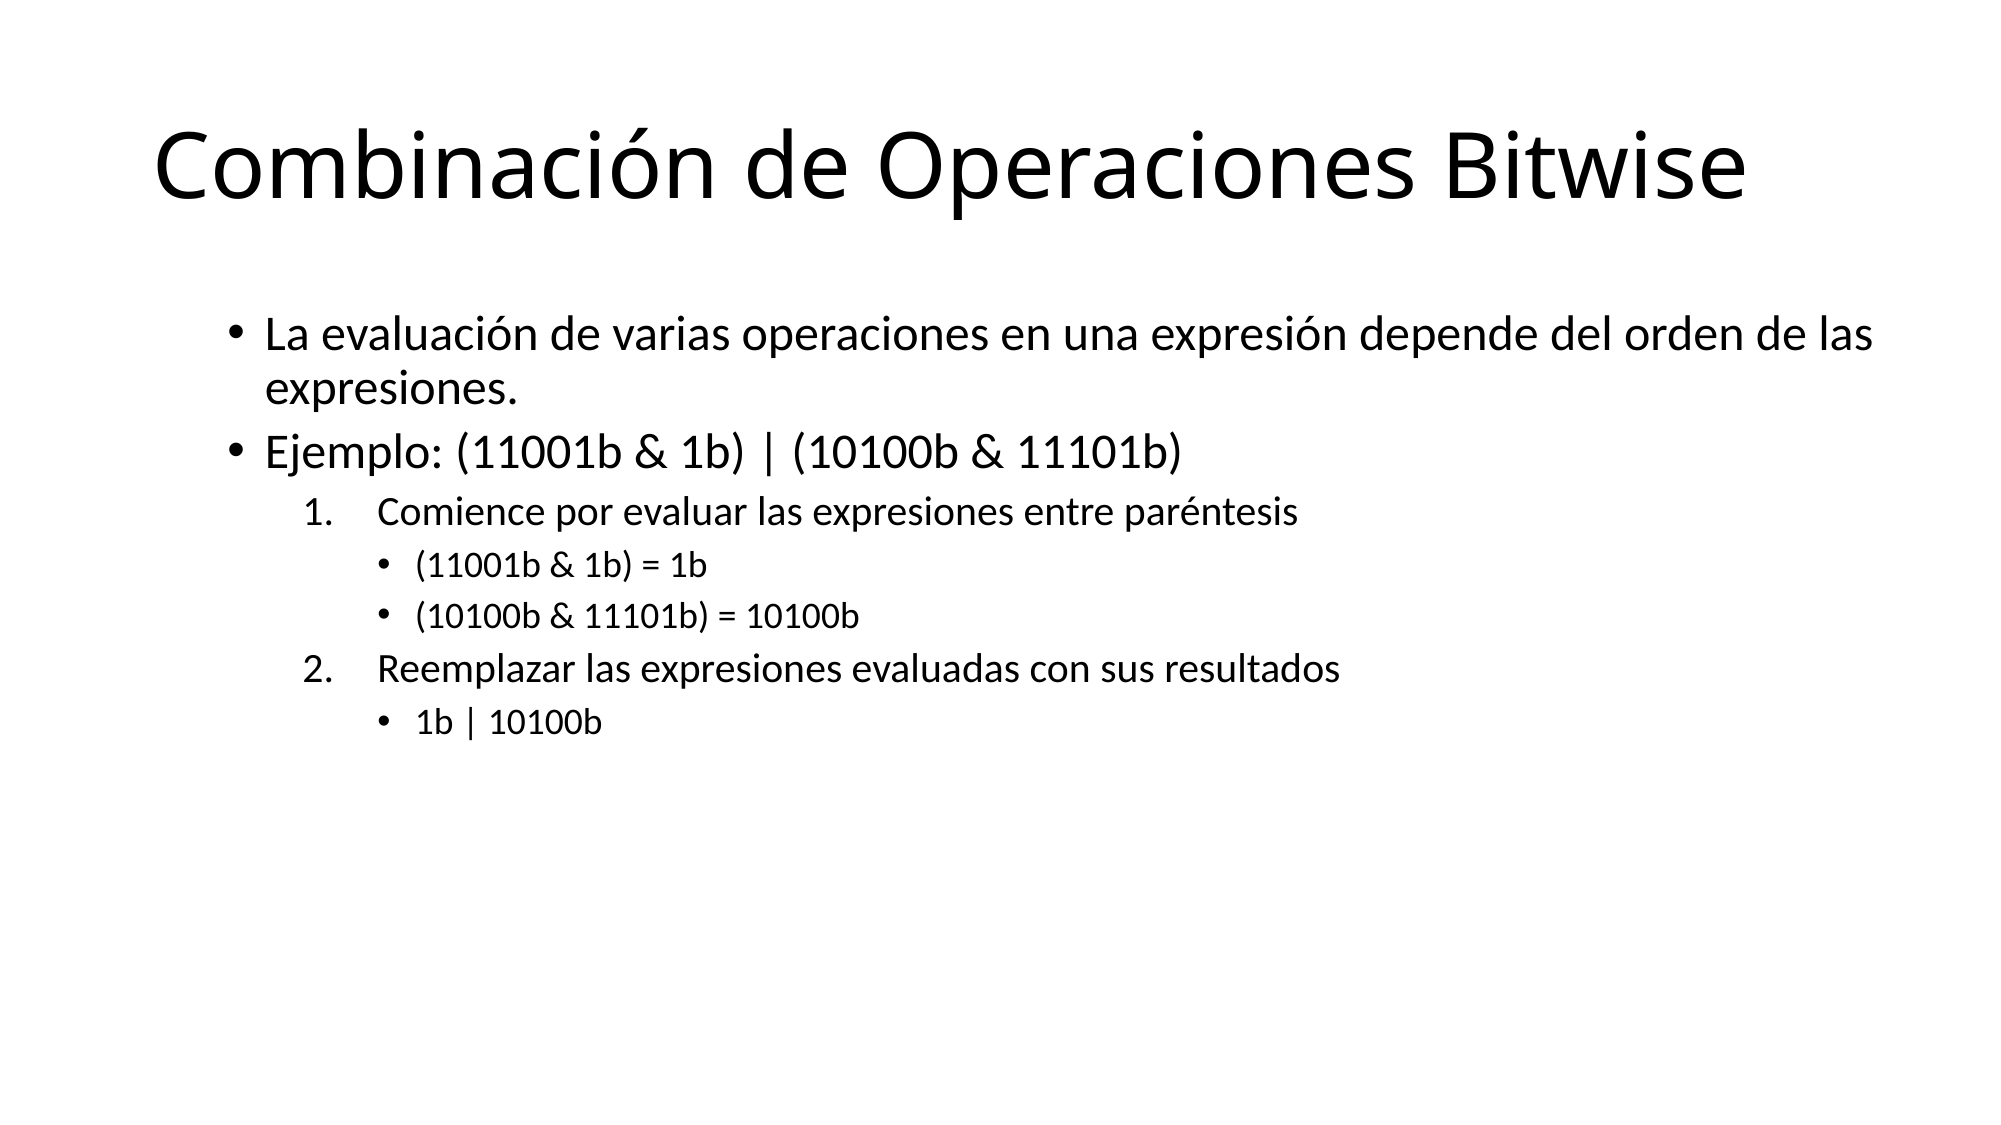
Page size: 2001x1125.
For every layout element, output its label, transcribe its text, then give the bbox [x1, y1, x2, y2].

list La evaluación de varias operaciones en una expresión depende del orden de las expresiones. Ejemplo: (11001b & 1b) | (10100b & 11101b) Comience por evaluar las expresiones entre paréntesis (11001b & 1b) = 1b (10100b & 11101b) = 10100b Reemplazar las expresiones evaluadas con sus resultados 1b | 10100b [137, 299, 1905, 1014]
text_box [1096, 33, 1957, 748]
title Combinación de Operaciones Bitwise [137, 59, 1096, 278]
